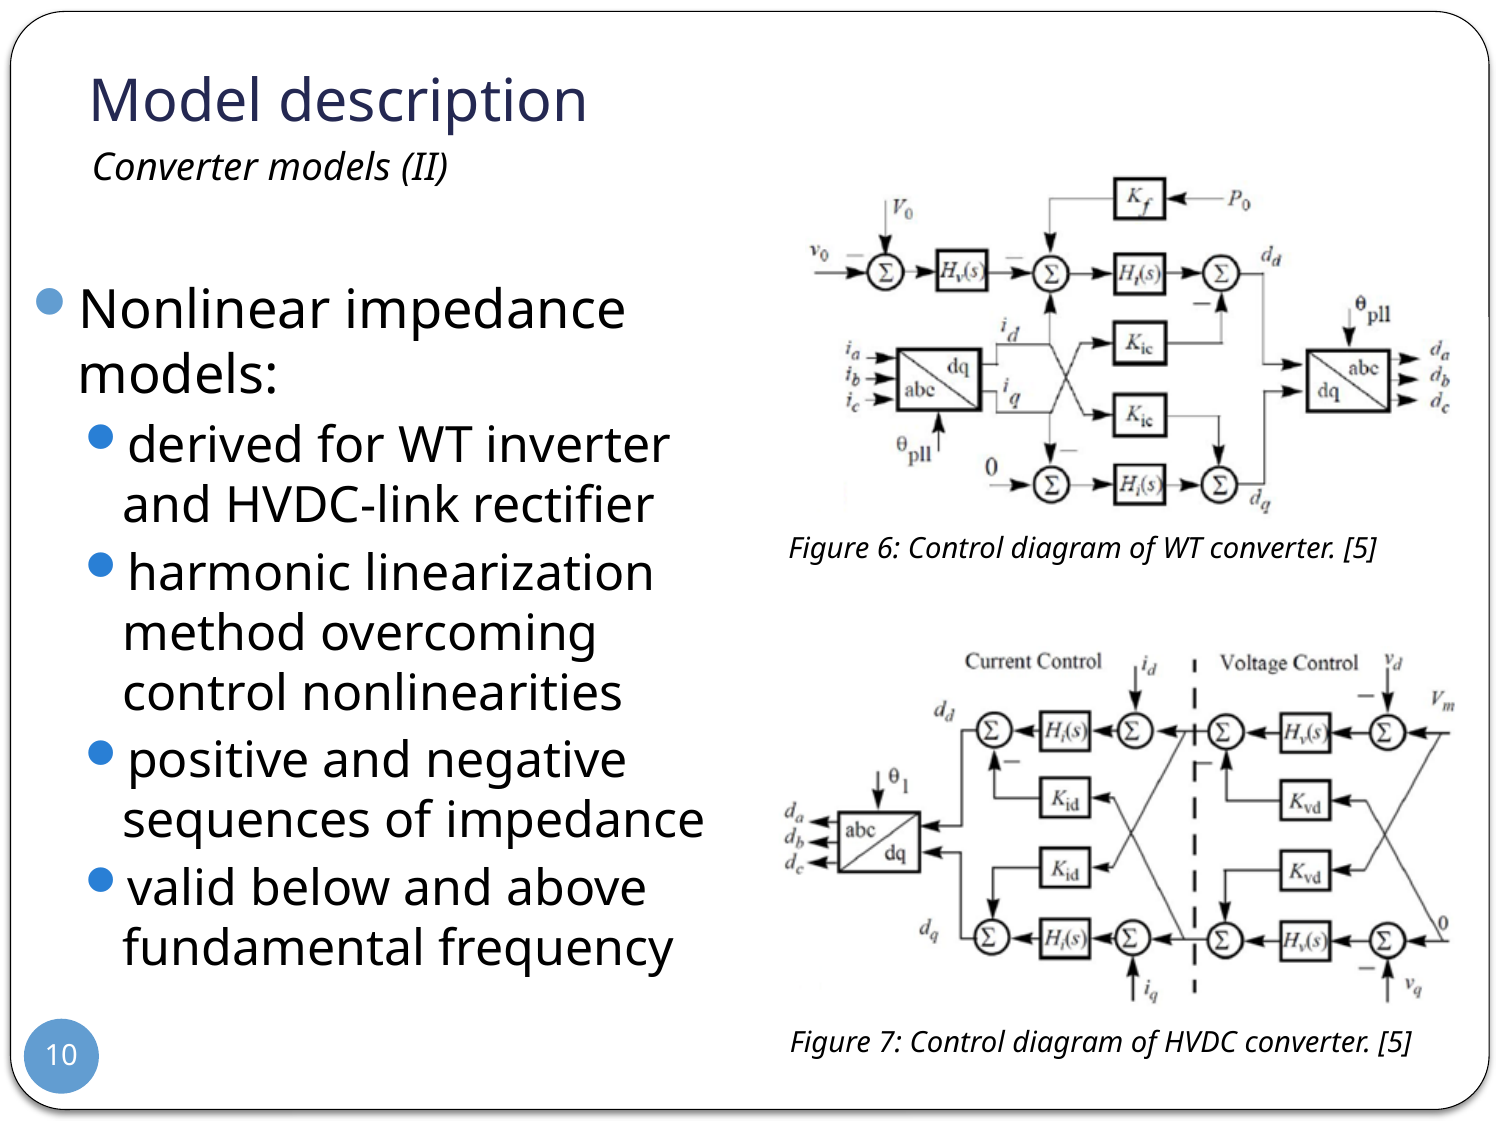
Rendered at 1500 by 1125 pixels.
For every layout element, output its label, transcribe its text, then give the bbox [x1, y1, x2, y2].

list Nonlinear impedance models: derived for WT inverter and HVDC-link rectifier harmonic linearization method overcoming control nonlinearities positive and negative sequences of impedance valid below and above fundamental frequency [17, 267, 784, 1017]
text_box Figure 6: Control diagram of WT converter. [5] [773, 521, 1500, 572]
picture [805, 165, 1464, 523]
title Model description [74, 54, 1425, 149]
slide_number 10 [23, 1018, 99, 1094]
text_box Converter models (II) [76, 134, 1427, 197]
text_box Figure 7: Control diagram of HVDC converter. [5] [775, 1016, 1500, 1066]
picture [773, 646, 1459, 1013]
